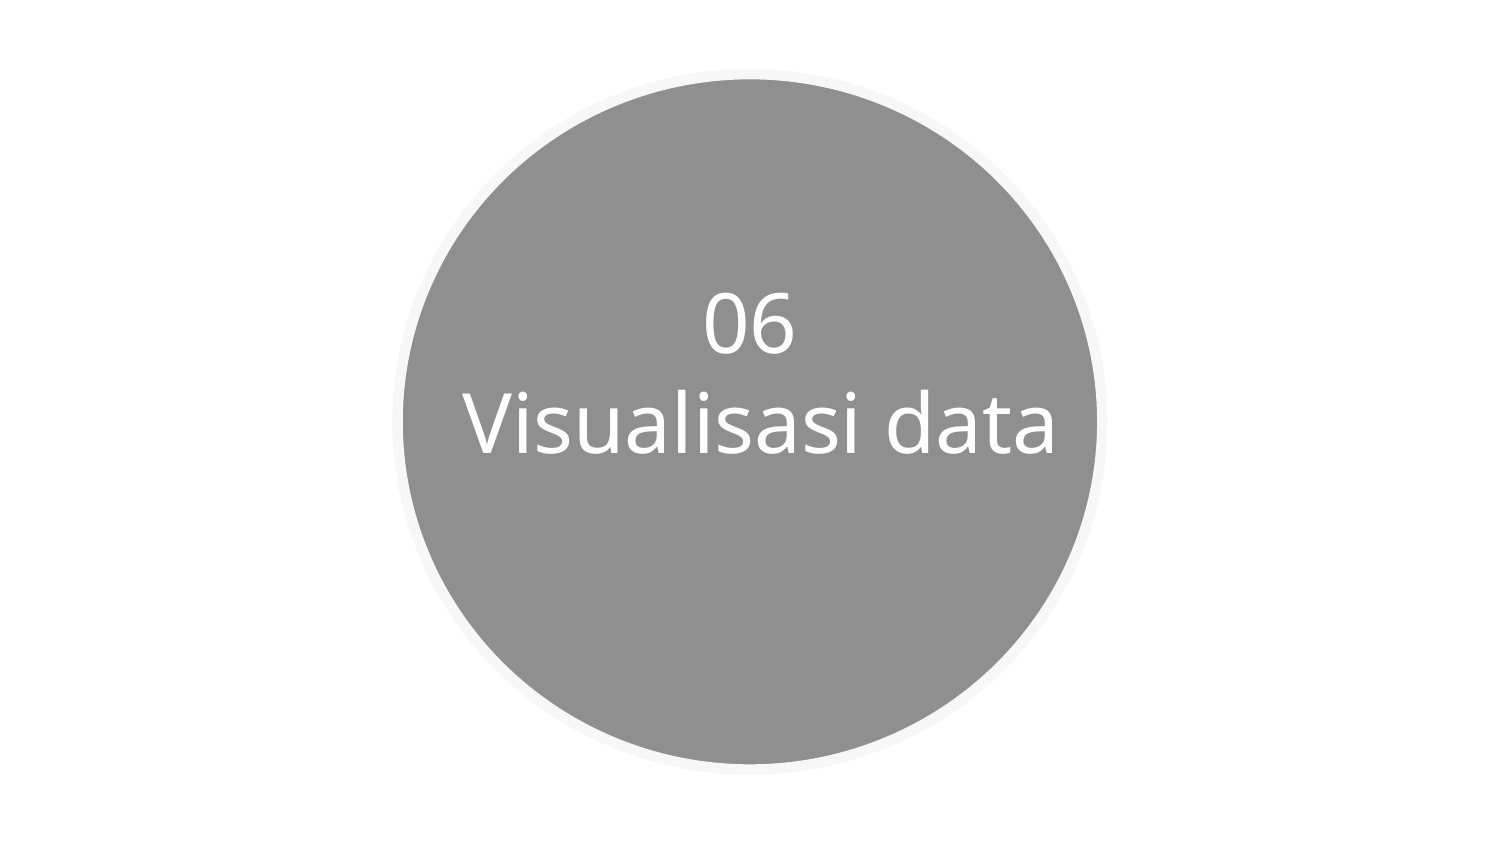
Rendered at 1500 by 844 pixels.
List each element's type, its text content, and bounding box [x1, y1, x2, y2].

text_box [390, 269, 1110, 777]
text_box [428, 66, 1072, 262]
text_box 06 Visualisasi data [424, 262, 1075, 478]
